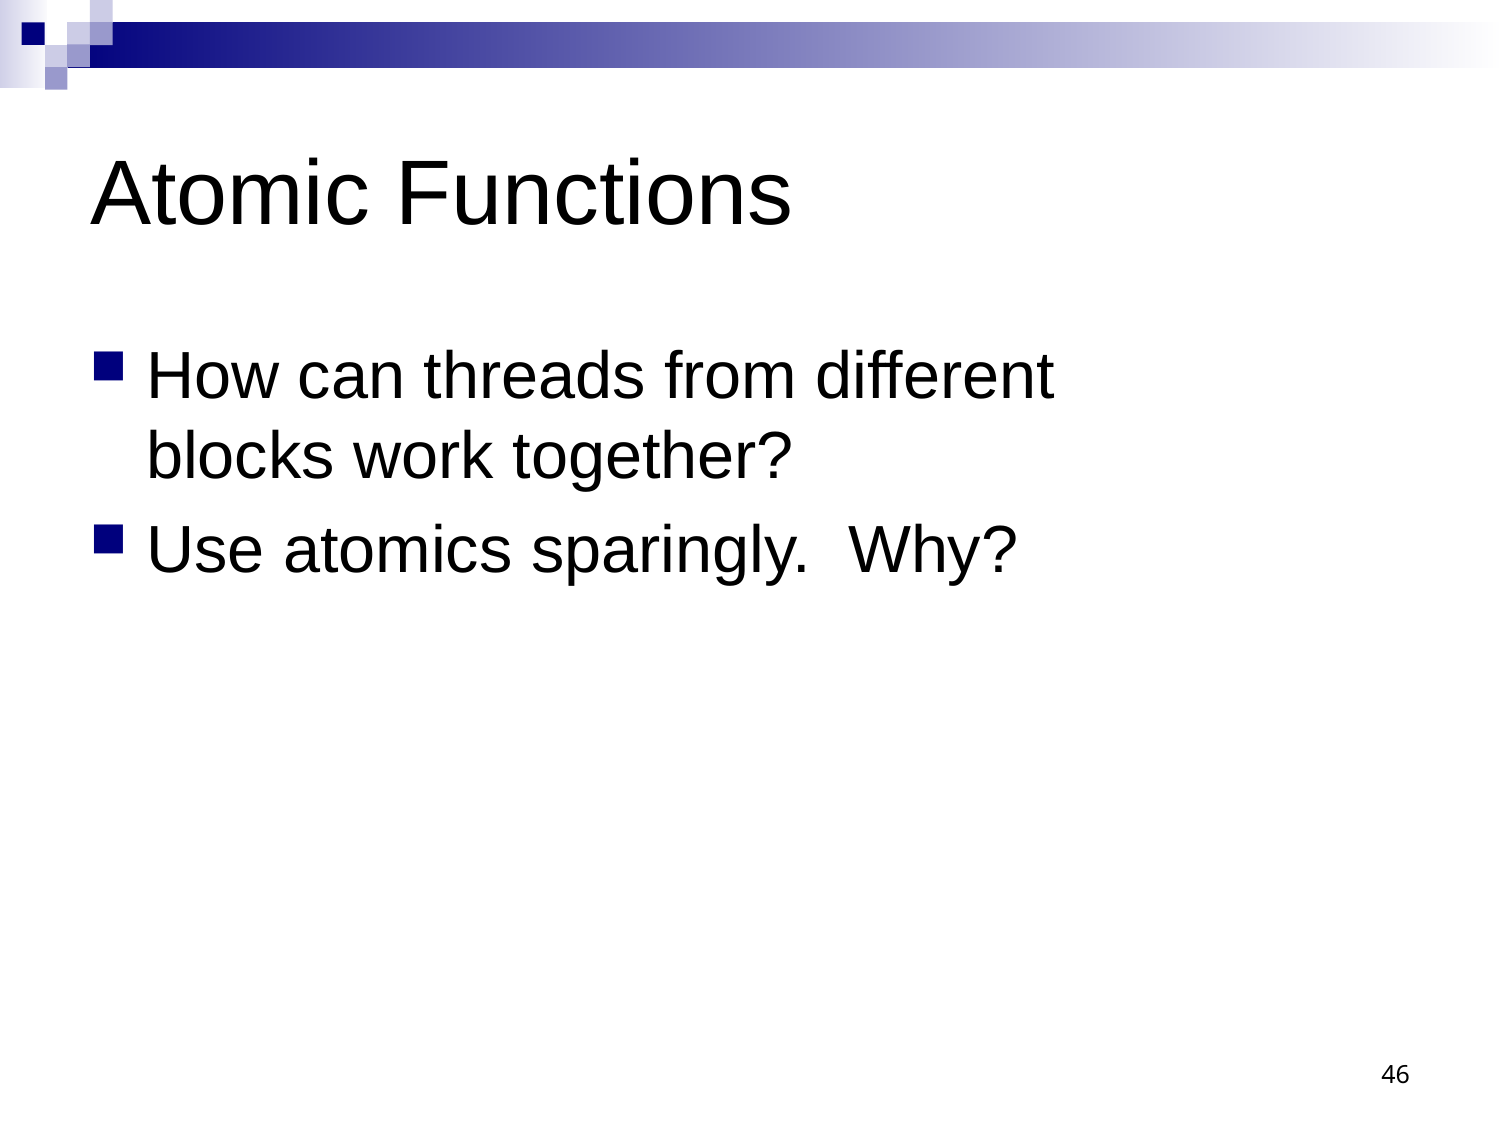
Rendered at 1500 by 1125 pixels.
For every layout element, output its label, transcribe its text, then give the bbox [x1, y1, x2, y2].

text_box How can threads from different blocks work together? Use atomics sparingly. Why? [74, 324, 1188, 713]
title Atomic Functions [75, 75, 1425, 300]
slide_number 46 [1074, 1024, 1426, 1101]
